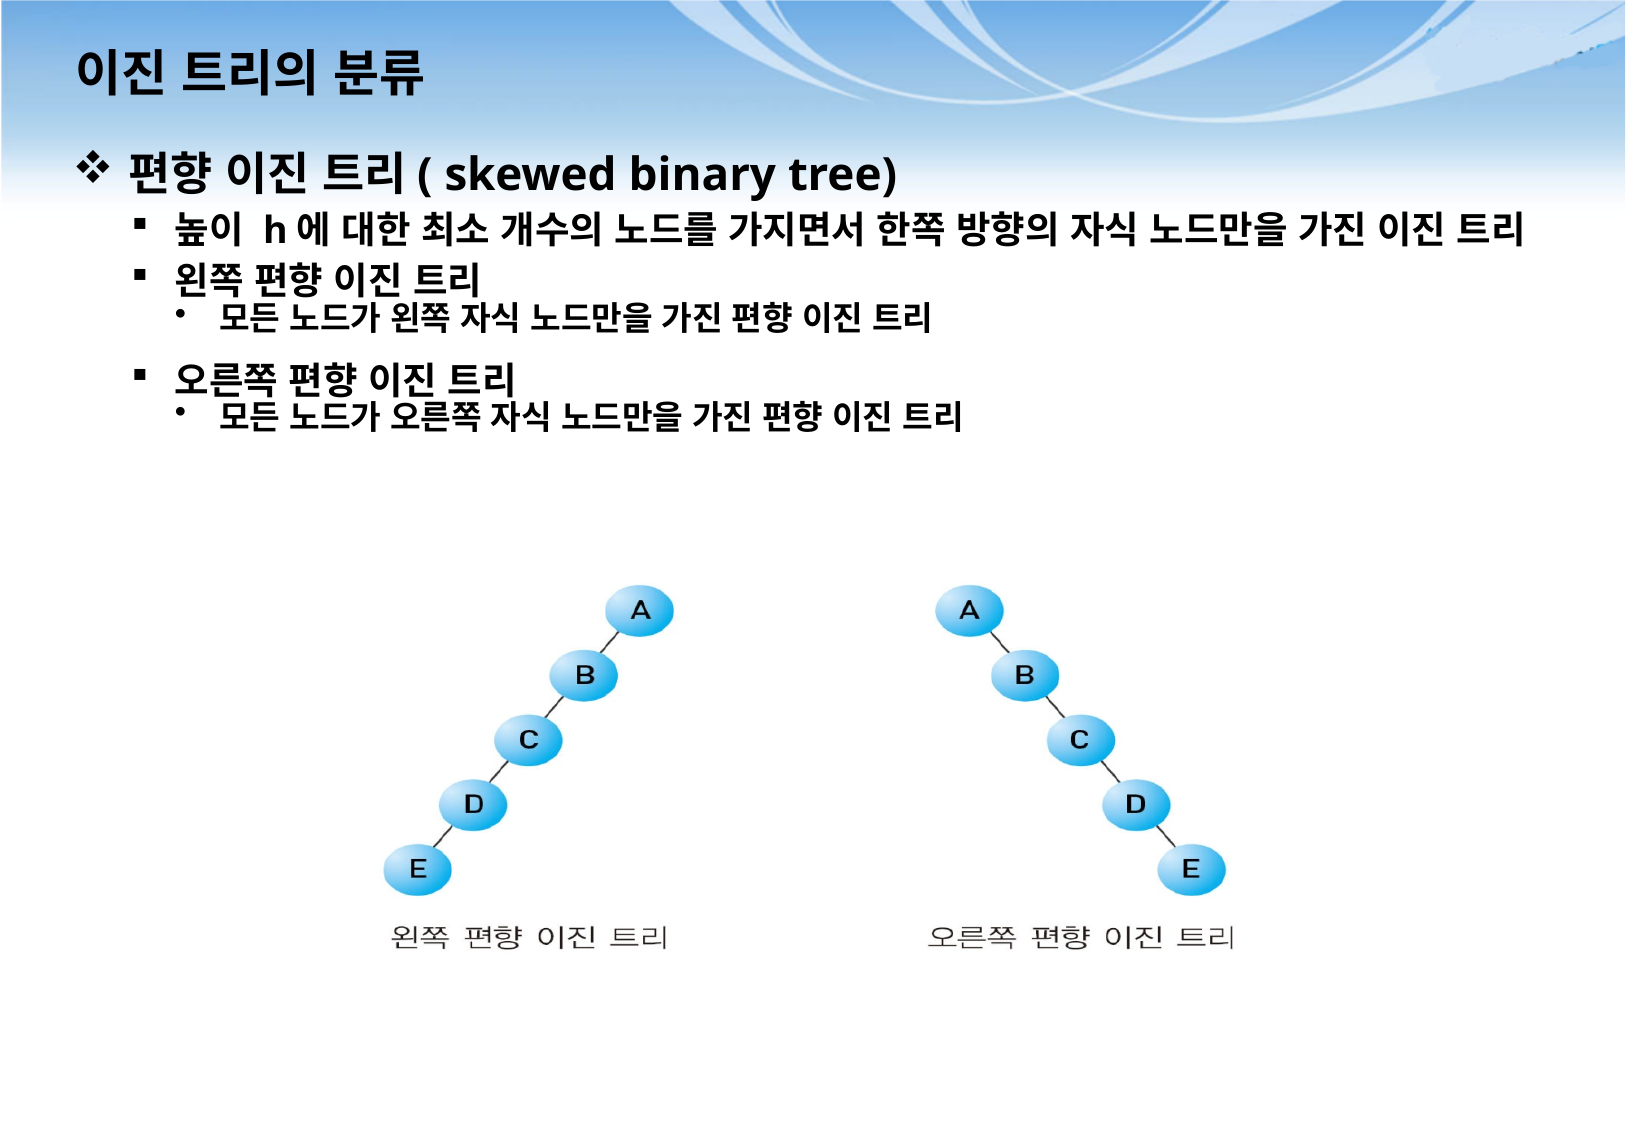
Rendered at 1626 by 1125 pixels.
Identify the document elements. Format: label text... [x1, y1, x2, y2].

picture [0, 0, 1626, 1125]
title 이진 트리의 분류 [60, 30, 1001, 112]
list 편향 이진 트리( skewed binary tree) 높이 h에 대한 최소 개수의 노드를 가지면서 한쪽 방향의 자식 노드만을 가진 이진 트리 왼쪽 편향 이진 트리 모든 노드가 왼쪽 자식 노드만을 가진 편향 이진 트리 오른쪽 편향 이진 트리 모든 노드가 오른쪽 자식 노드만을 가진 편향 이진 트리 [57, 136, 1569, 1013]
